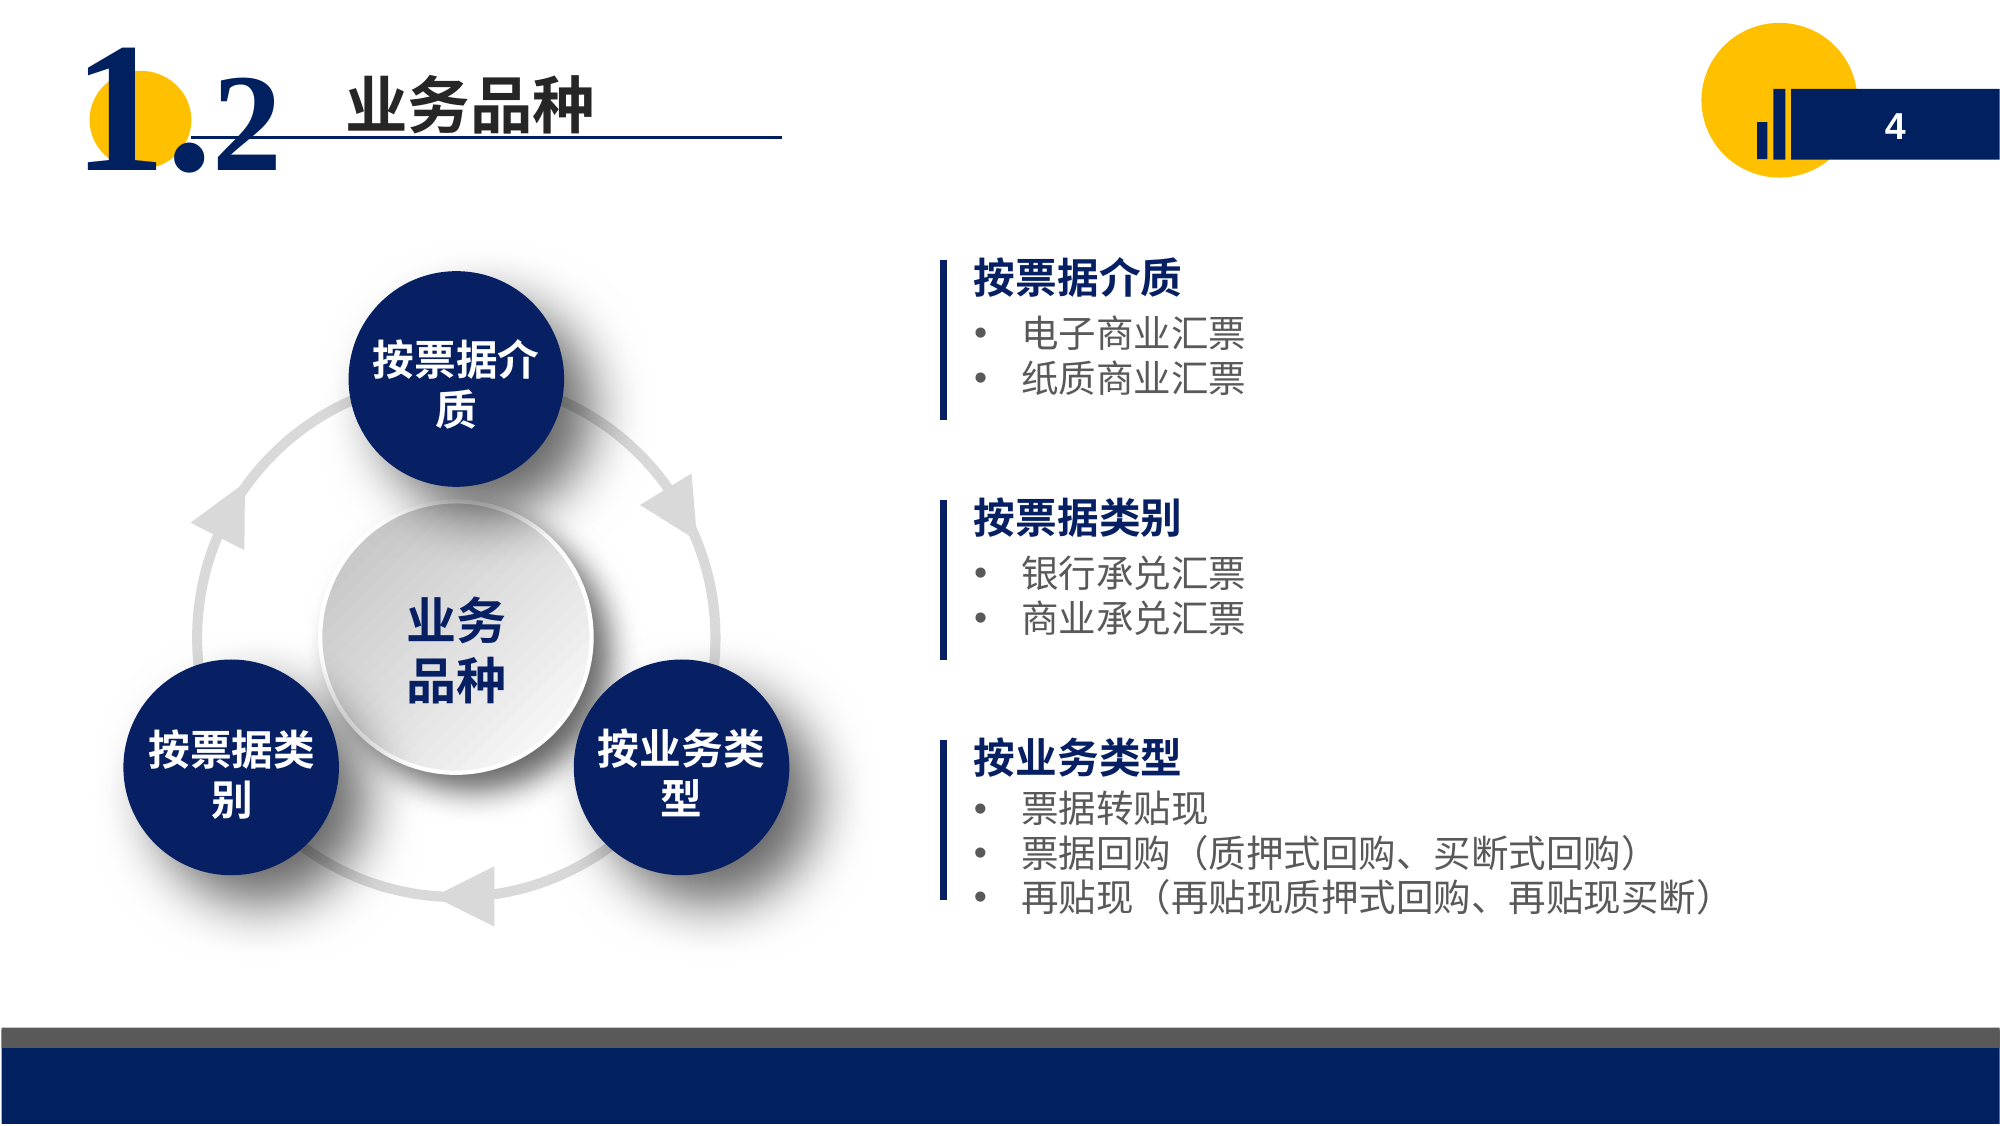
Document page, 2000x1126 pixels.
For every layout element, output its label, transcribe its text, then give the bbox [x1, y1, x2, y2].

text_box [125, 273, 788, 927]
text_box 按业务类型 [959, 724, 1504, 790]
text_box [1, 1048, 2000, 1124]
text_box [89, 0, 1138, 170]
text_box 1.2 [54, 0, 433, 217]
text_box 按票据介质 [959, 244, 1504, 309]
text_box [1, 1027, 2000, 1048]
text_box 按票据类别 [959, 484, 1504, 550]
text_box [1773, 88, 1786, 160]
text_box 银行承兑汇票 商业承兑汇票 [959, 542, 1615, 648]
text_box 票据转贴现 票据回购（质押式回购、买断式回购） 再贴现（再贴现质押式回购、再贴现买断） [959, 783, 1757, 927]
text_box [1701, 22, 1857, 178]
text_box 4 [1791, 88, 2000, 160]
text_box [1757, 122, 1768, 160]
text_box 电子商业汇票 纸质商业汇票 [959, 302, 1615, 408]
